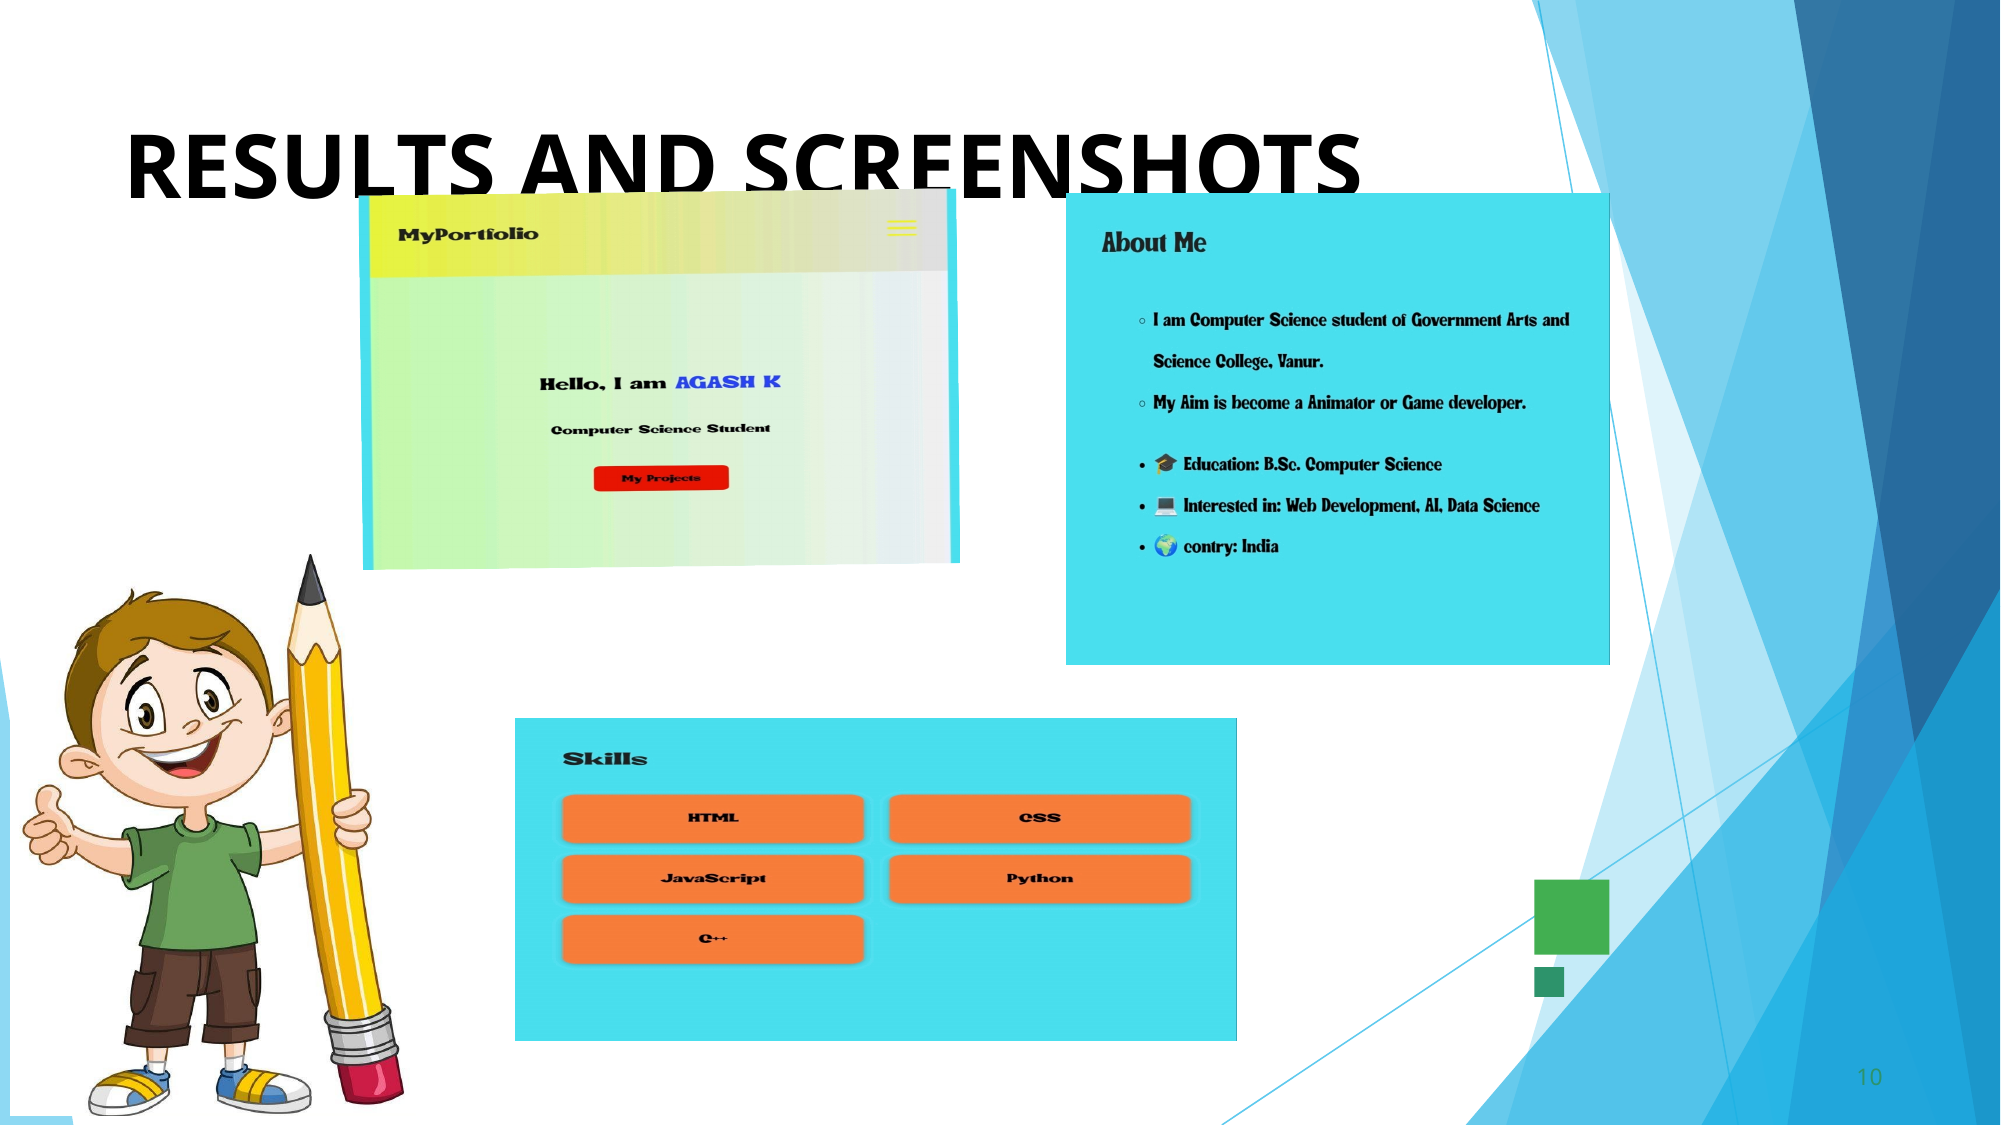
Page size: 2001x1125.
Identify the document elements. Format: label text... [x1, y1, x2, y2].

text_box 10 [1849, 1061, 1888, 1095]
text_box [1534, 967, 1565, 997]
picture [515, 718, 1237, 1041]
title RESULTS AND SCREENSHOTS [121, 107, 1513, 298]
text_box [1534, 879, 1610, 955]
picture [1066, 193, 1610, 665]
picture [10, 189, 960, 1116]
